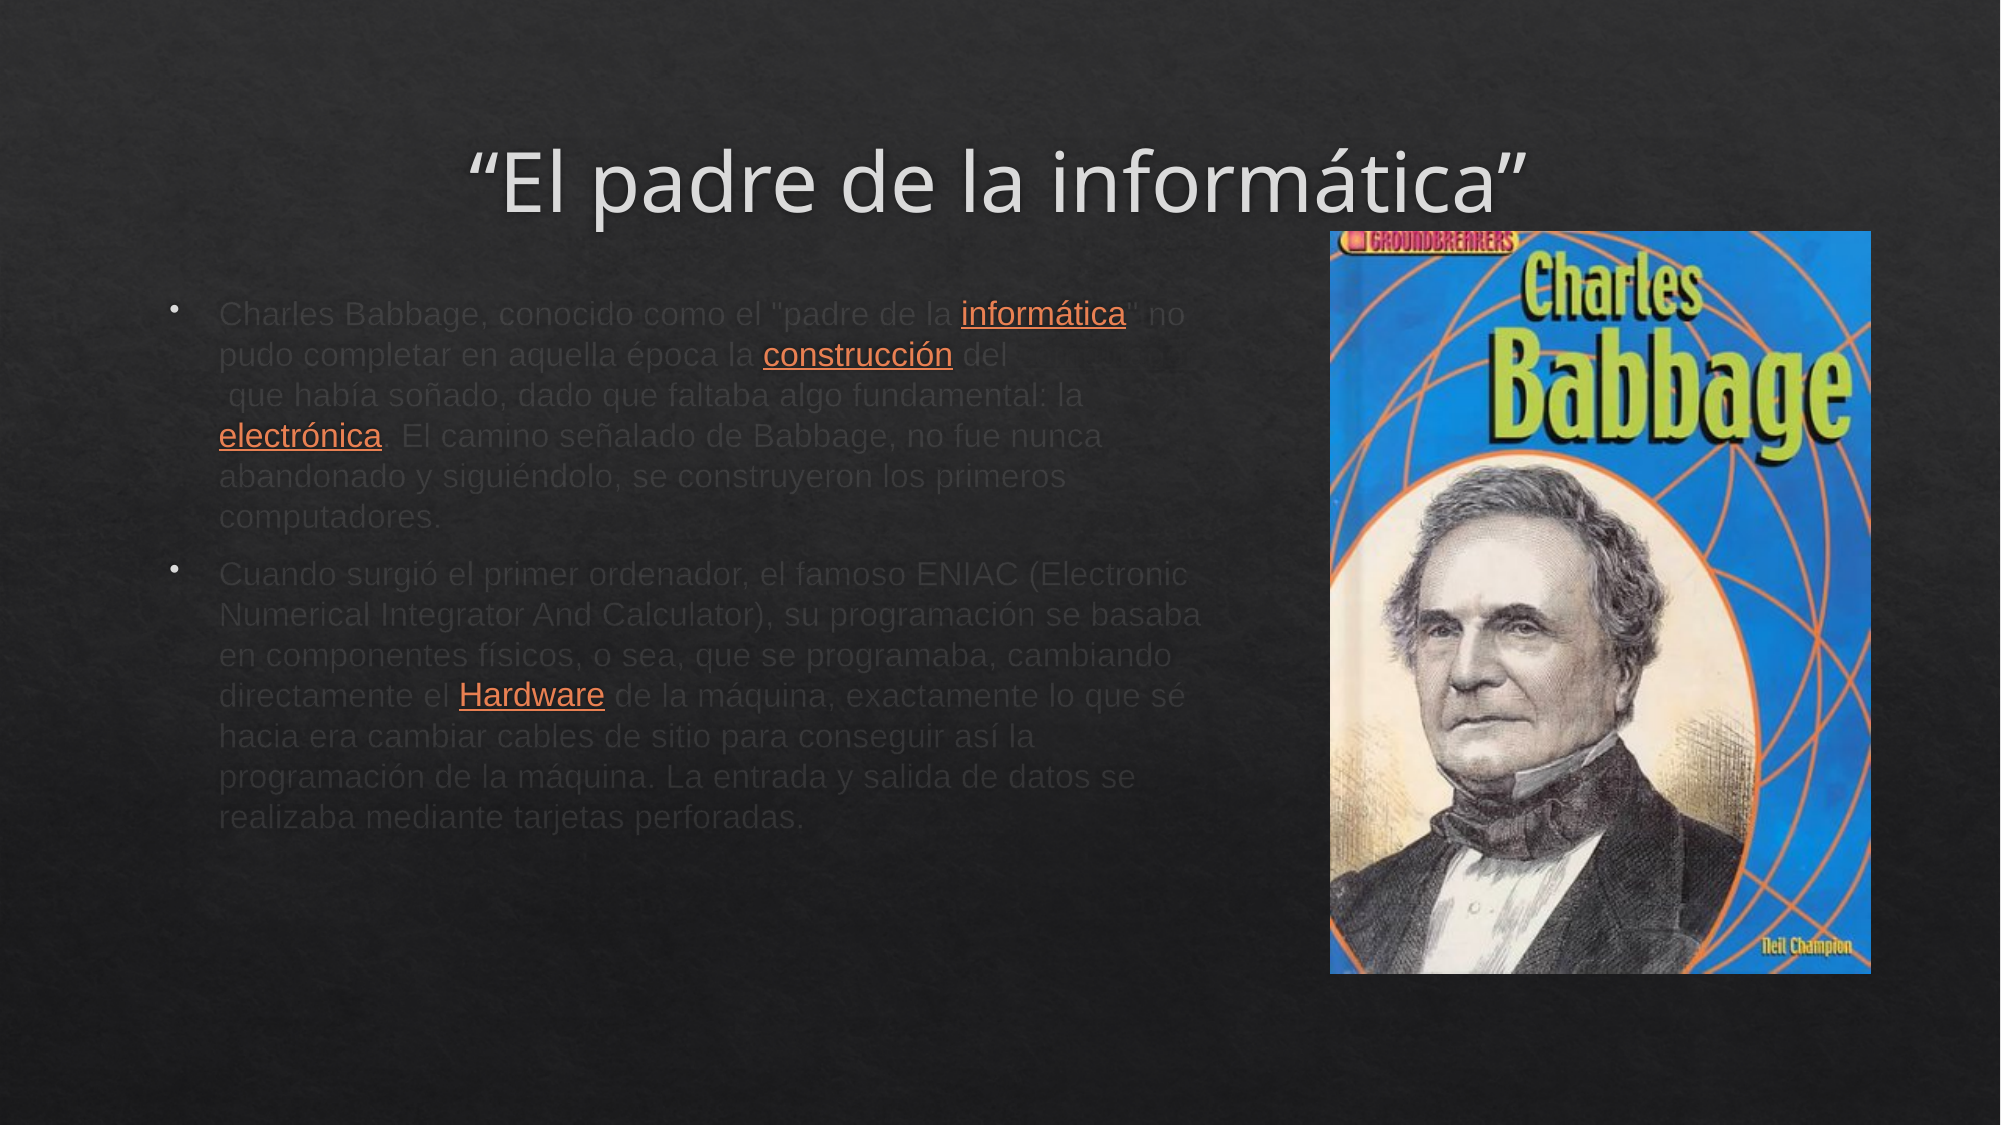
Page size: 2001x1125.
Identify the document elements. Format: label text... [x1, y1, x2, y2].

title “El padre de la informática” [149, 99, 1849, 260]
picture [1330, 231, 1872, 974]
list Charles Babbage, conocido como el "padre de la informática" no pudo completar en aquella época la construcción del computador que había soñado, dado que faltaba algo fundamental: la electrónica. El camino señalado de Babbage, no fue nunca abandonado y siguiéndolo, se construyeron los primeros computadores. Cuando surgió el primer ordenador, el famoso ENIAC (Electronic Numerical Integrator And Calculator), su programación se basaba en componentes físicos, o sea, que se programaba, cambiando directamente el Hardware de la máquina, exactamente lo que sé hacia era cambiar cables de sitio para conseguir así la programación de la máquina. La entrada y salida de datos se realizaba mediante tarjetas perforadas. [149, 284, 1246, 950]
